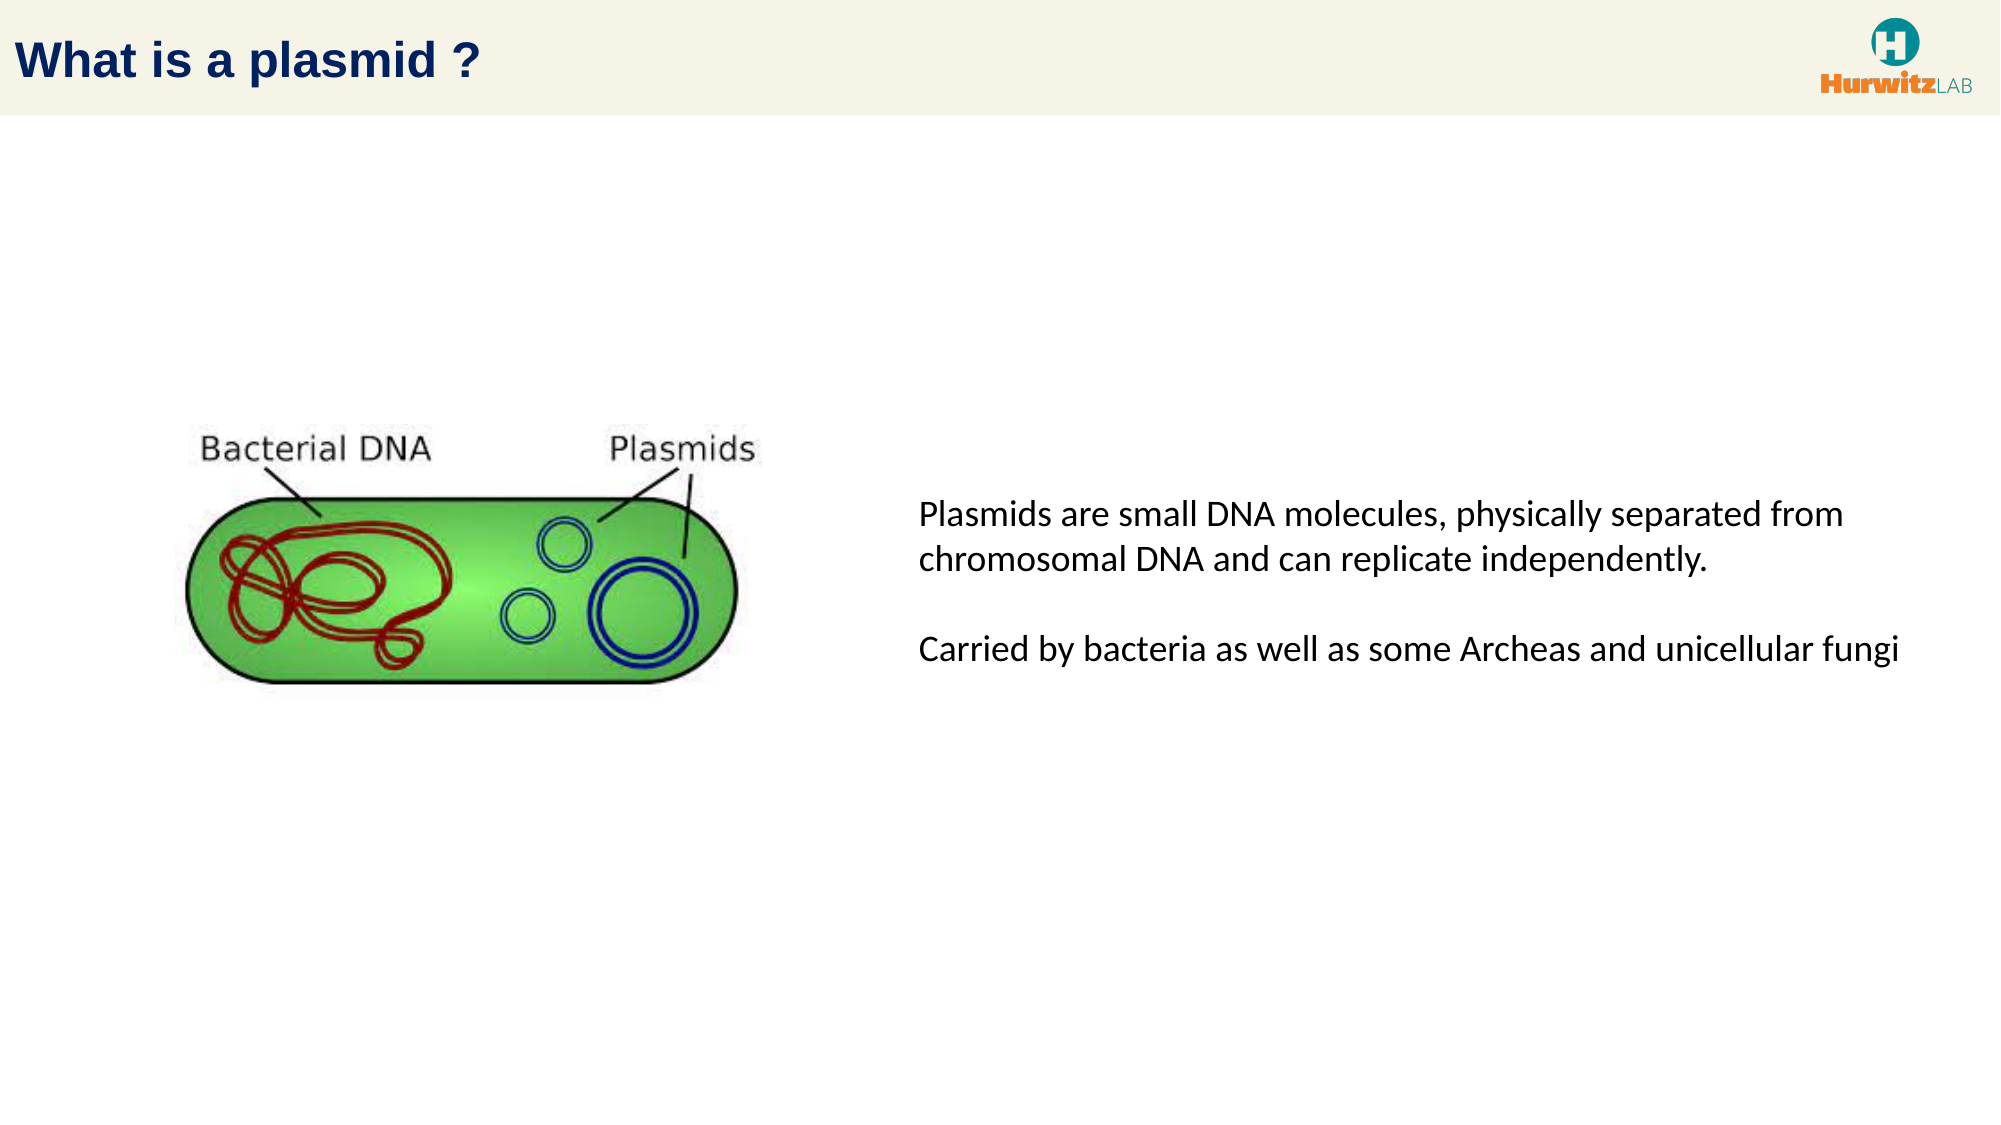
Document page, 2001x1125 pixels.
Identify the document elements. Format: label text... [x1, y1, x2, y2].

picture [175, 424, 762, 701]
text_box What is a plasmid ? [0, 0, 1813, 116]
text_box Plasmids are small DNA molecules, physically separated from chromosomal DNA and can replicate independently. Carried by bacteria as well as some Archeas and unicellular fungi [903, 482, 1933, 677]
picture [1813, 0, 2000, 152]
